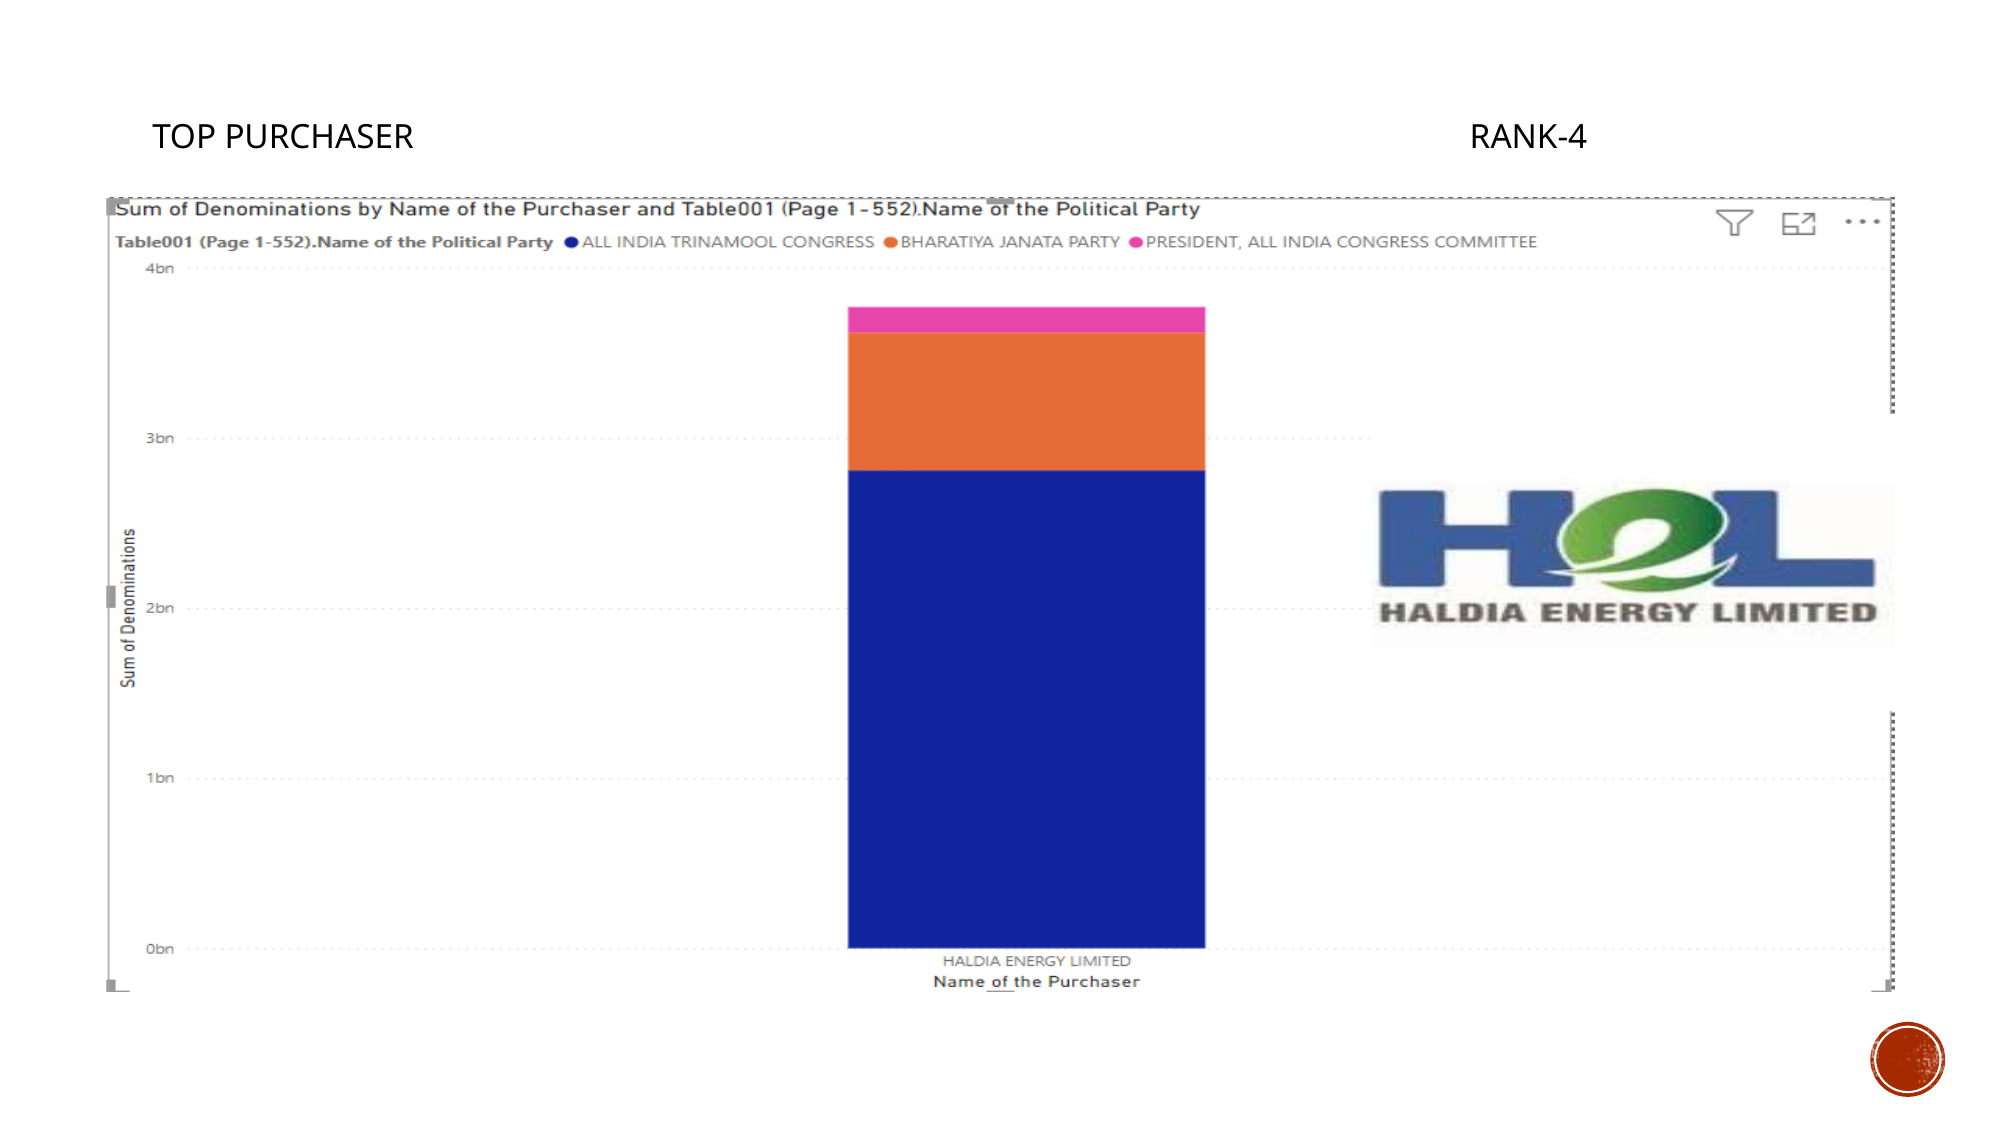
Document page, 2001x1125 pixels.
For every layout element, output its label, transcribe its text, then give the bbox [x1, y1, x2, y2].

title TOP PURCHASER RANK-4 [137, 79, 1826, 196]
picture [105, 197, 1894, 992]
